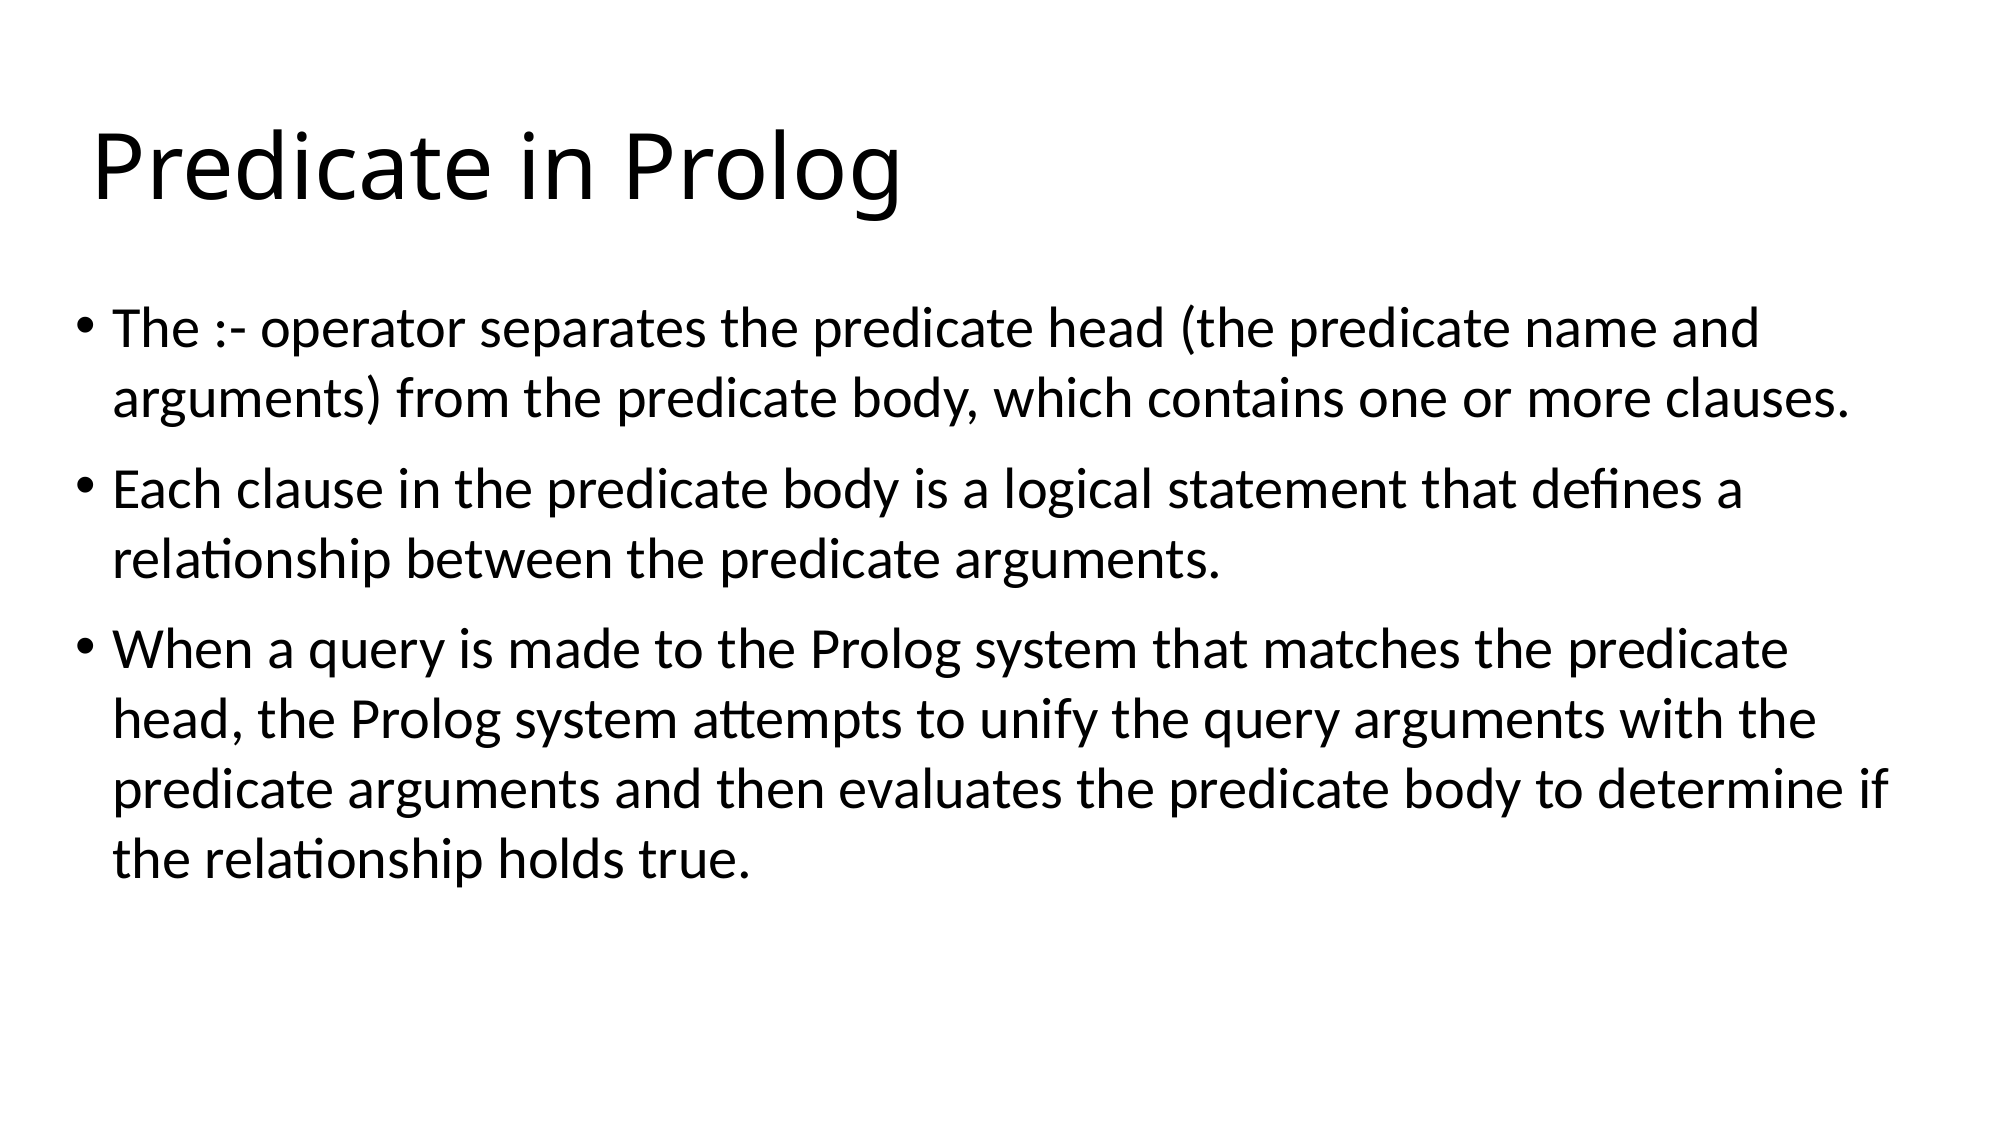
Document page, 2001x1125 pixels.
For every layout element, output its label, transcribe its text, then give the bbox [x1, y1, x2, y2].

list The :- operator separates the predicate head (the predicate name and arguments) from the predicate body, which contains one or more clauses. Each clause in the predicate body is a logical statement that defines a relationship between the predicate arguments. When a query is made to the Prolog system that matches the predicate head, the Prolog system attempts to unify the query arguments with the predicate arguments and then evaluates the predicate body to determine if the relationship holds true. [60, 281, 1946, 1089]
title Predicate in Prolog [75, 59, 1863, 280]
